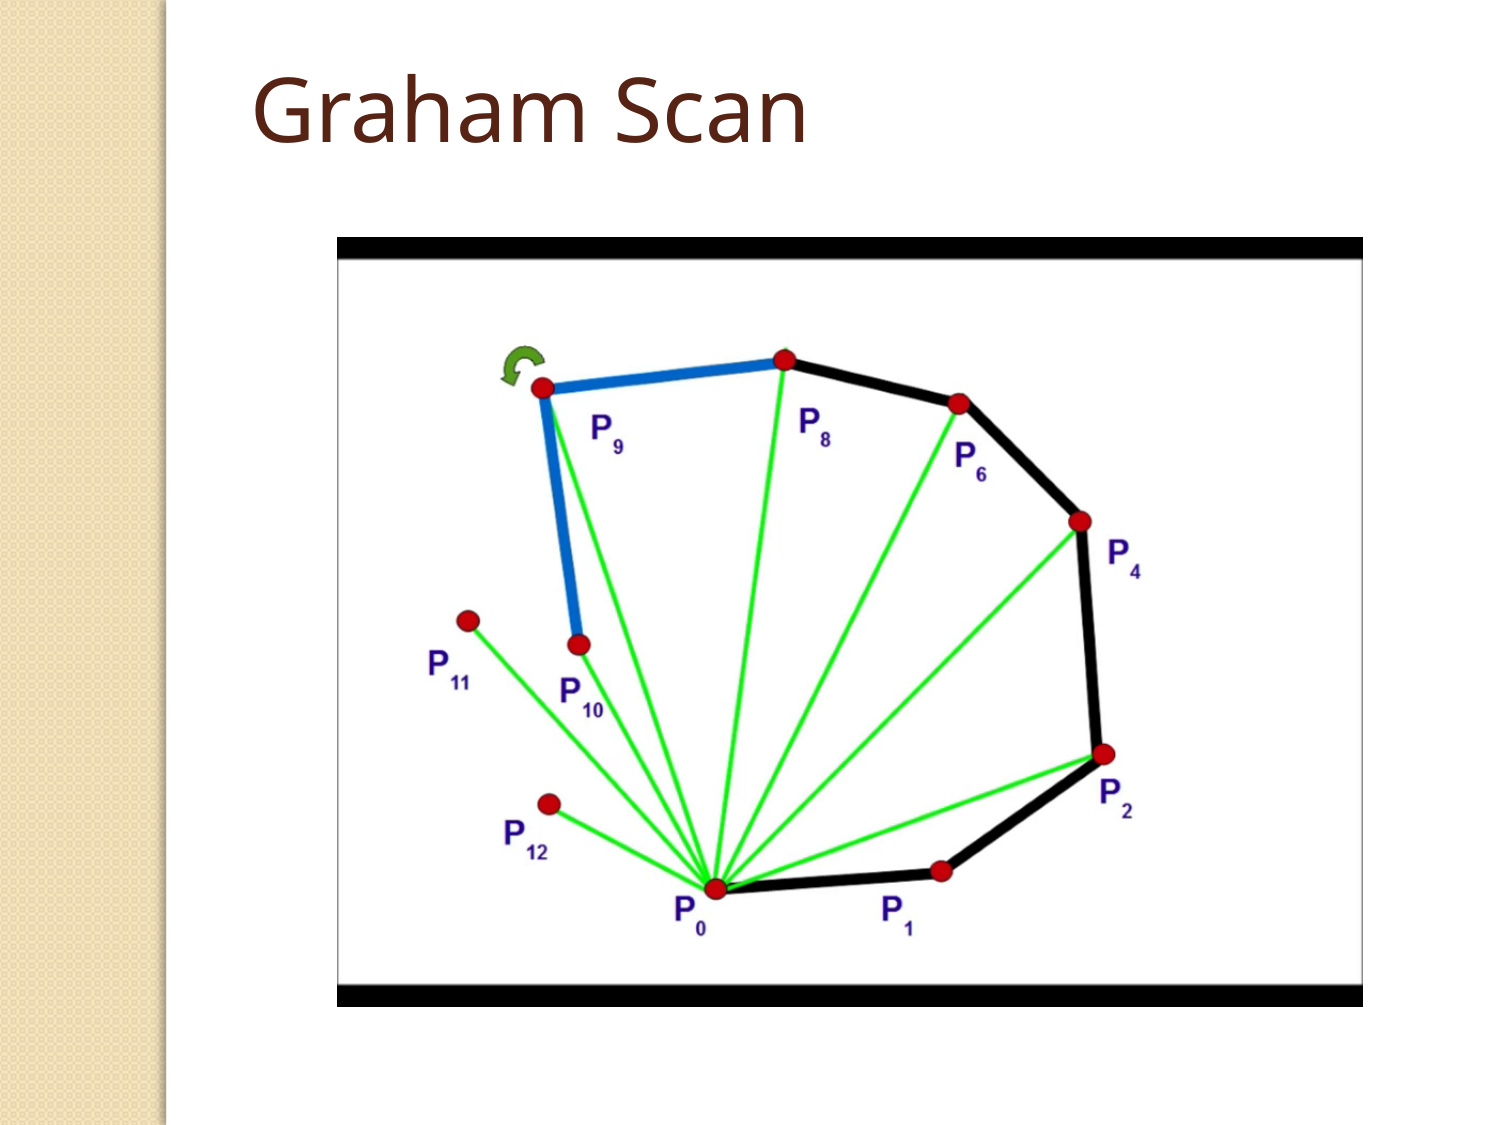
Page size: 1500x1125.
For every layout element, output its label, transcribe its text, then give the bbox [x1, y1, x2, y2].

picture [337, 237, 1363, 1007]
text_box Graham Scan [235, 45, 1466, 233]
